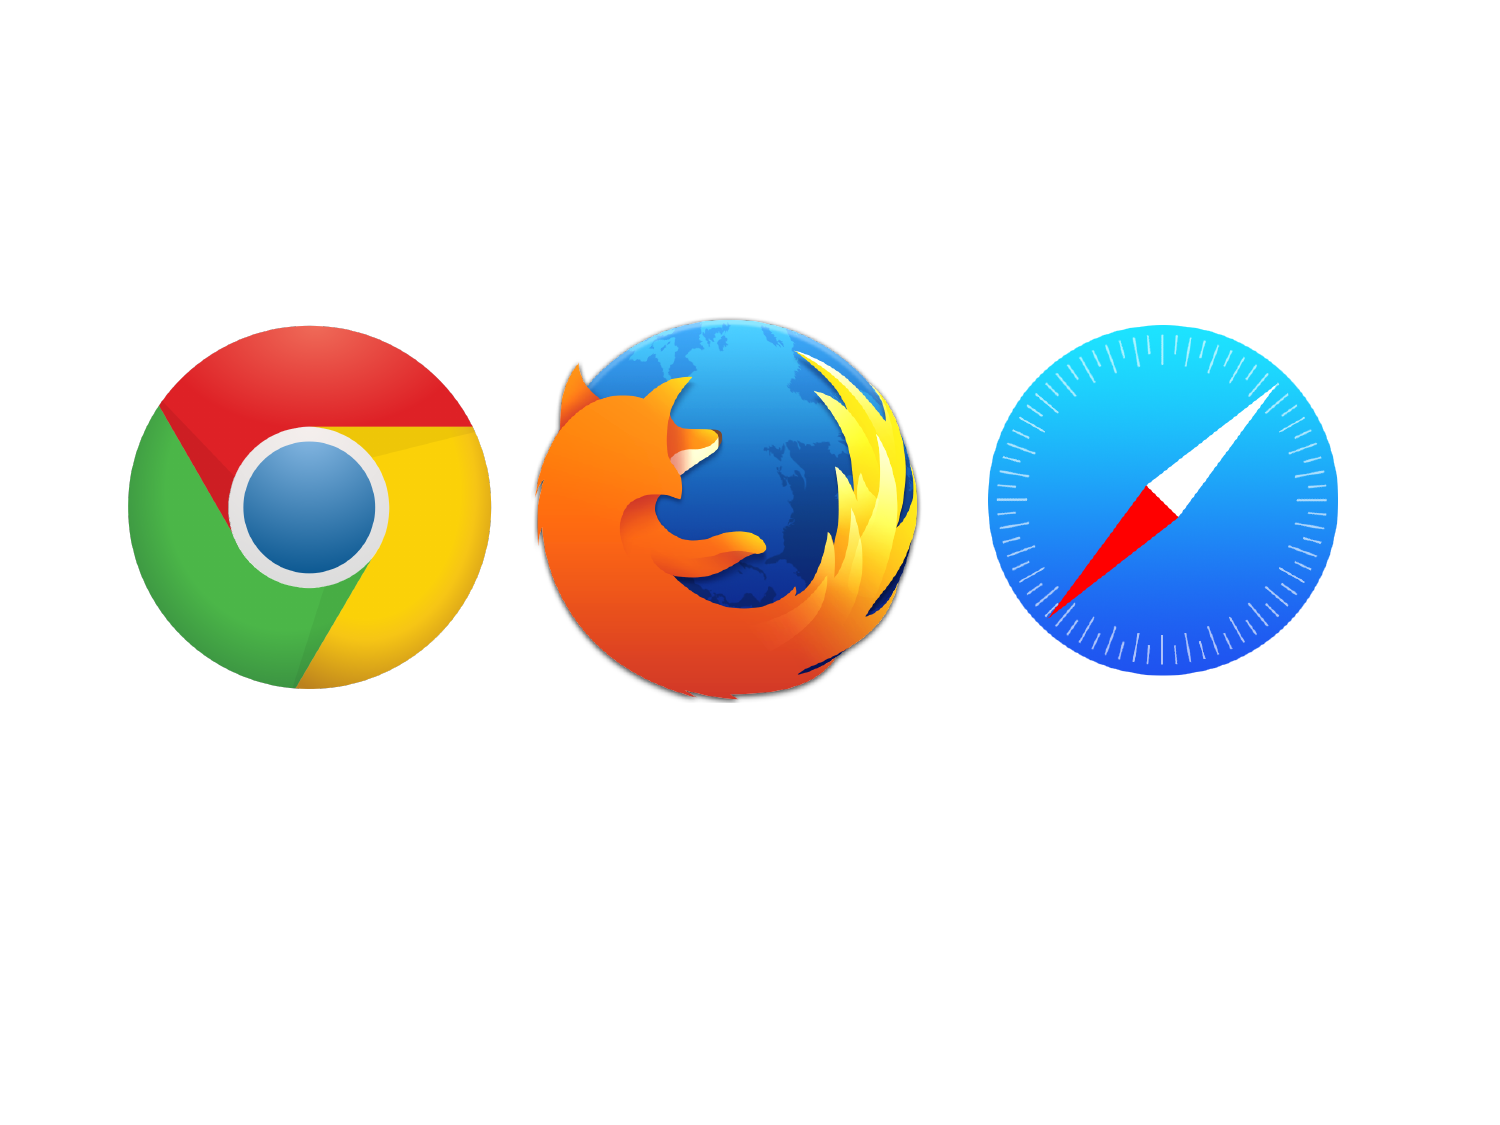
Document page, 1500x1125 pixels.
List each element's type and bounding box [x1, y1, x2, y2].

picture [530, 307, 927, 703]
picture [127, 325, 492, 690]
picture [958, 295, 1365, 703]
